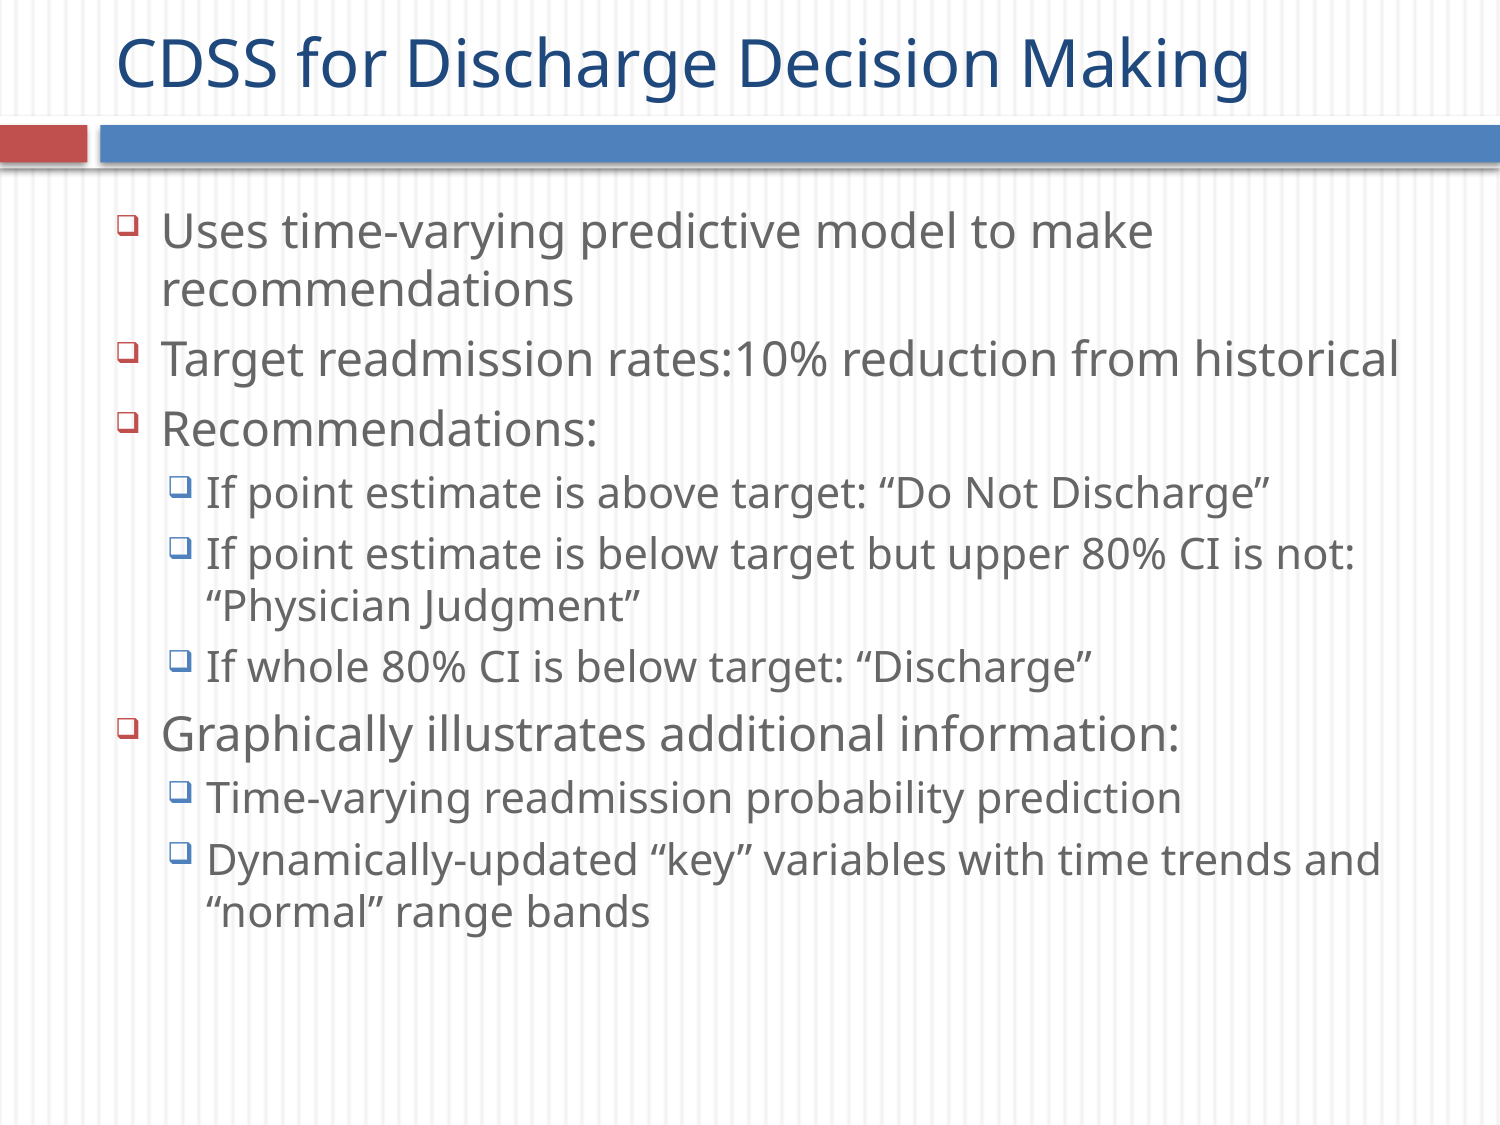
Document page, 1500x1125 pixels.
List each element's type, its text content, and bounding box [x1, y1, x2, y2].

title CDSS for Discharge Decision Making [100, 0, 1430, 123]
list Uses time-varying predictive model to make recommendations Target readmission rates:10% reduction from historical Recommendations: If point estimate is above target: “Do Not Discharge” If point estimate is below target but upper 80% CI is not: “Physician Judgment” If whole 80% CI is below target: “Discharge” Graphically illustrates additional information: Time-varying readmission probability prediction Dynamically-updated “key” variables with time trends and “normal” range bands [100, 193, 1438, 1010]
